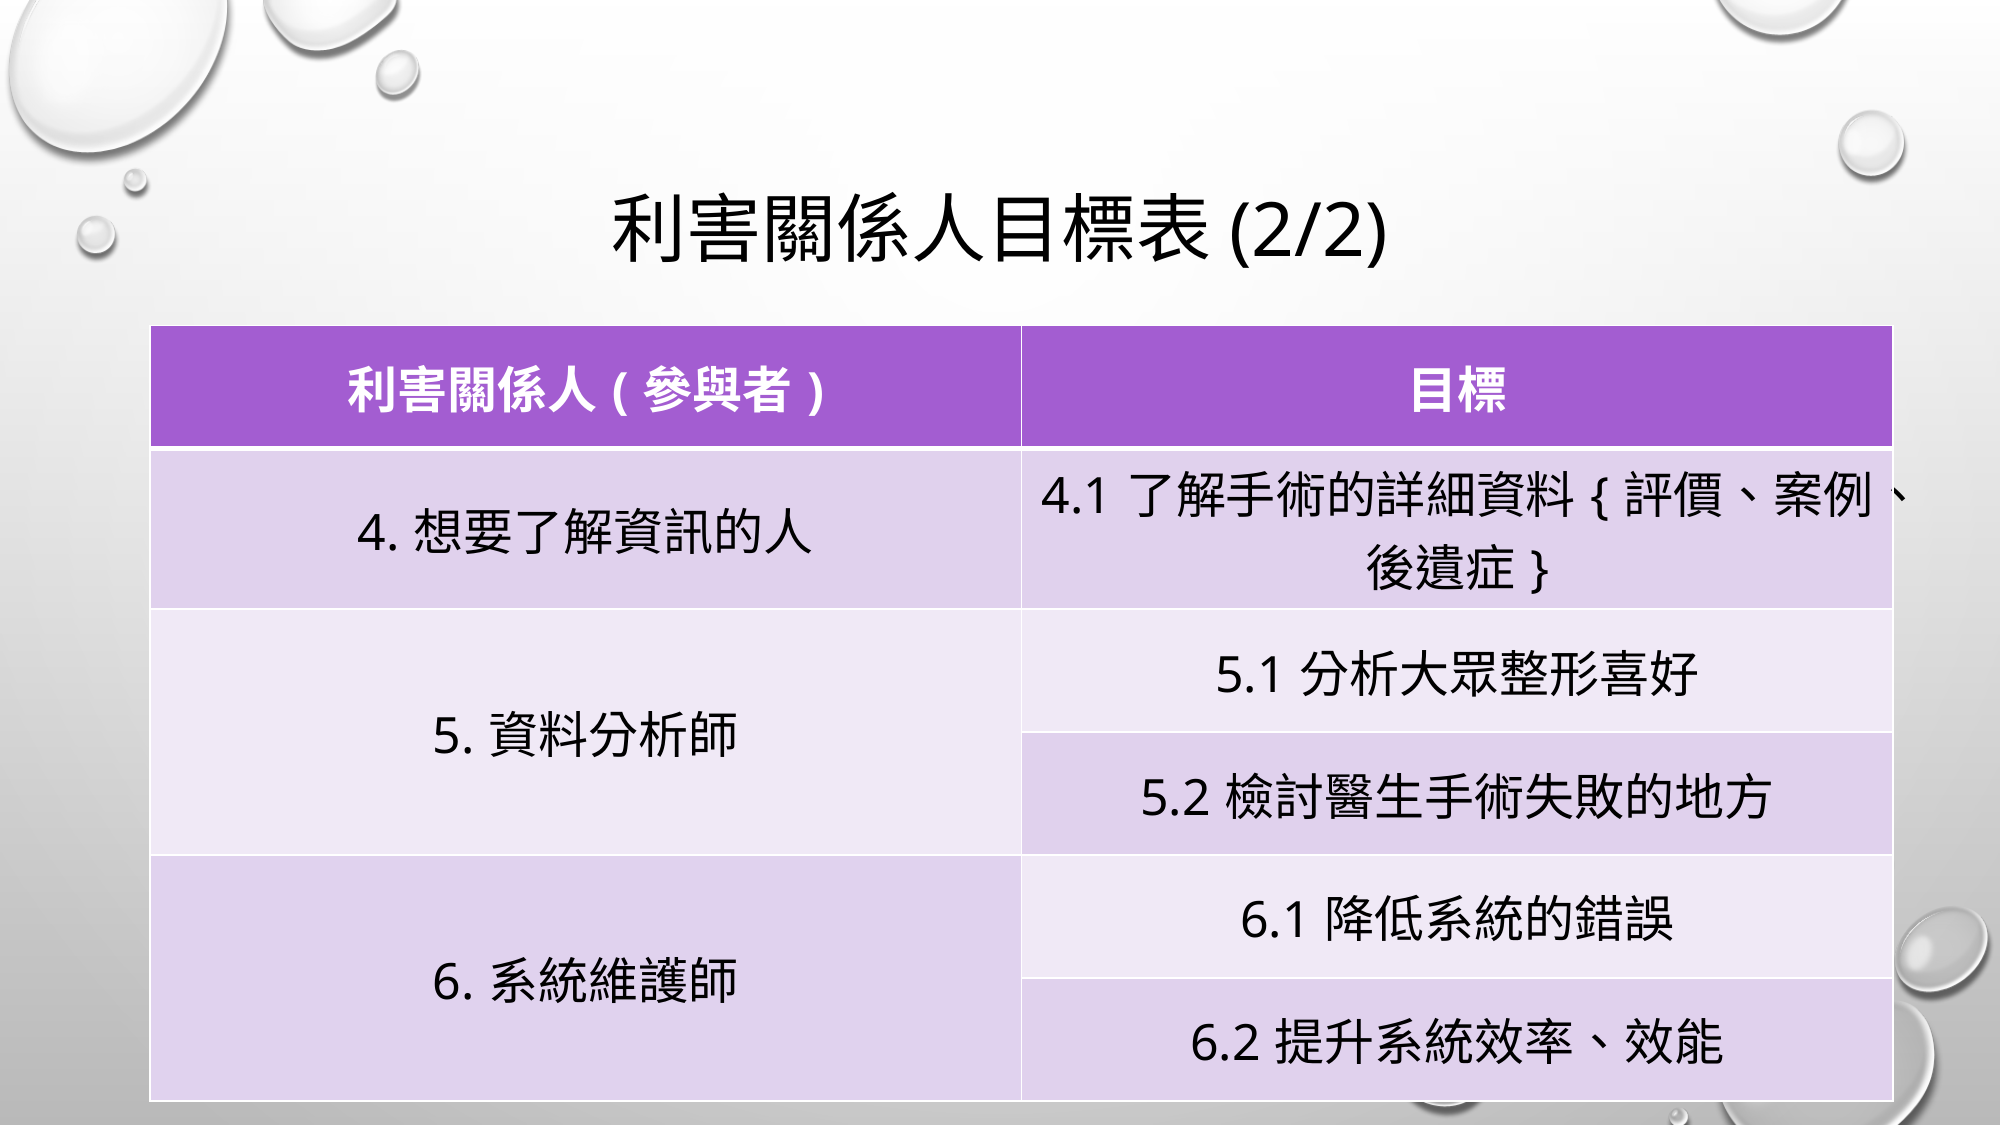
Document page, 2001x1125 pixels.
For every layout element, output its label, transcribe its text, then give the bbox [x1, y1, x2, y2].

table_cell 5.1分析大眾整形喜好 [1022, 610, 1892, 731]
table_cell 6.系統維護師 [151, 856, 1021, 1100]
table_cell 4.想要了解資訊的人 [151, 451, 1021, 608]
table_cell 4.1了解手術的詳細資料{評價、案例、後遺症} [1022, 451, 1892, 608]
title 利害關係人目標表(2/2) [149, 101, 1851, 325]
table_header 利害關係人(參與者) [151, 326, 1021, 446]
picture [0, 0, 2000, 1125]
table_cell 5.2檢討醫生手術失敗的地方 [1022, 733, 1892, 854]
table_header 目標 [1022, 326, 1892, 446]
table_cell 5.資料分析師 [151, 610, 1021, 854]
table_cell 6.1降低系統的錯誤 [1022, 856, 1892, 977]
table_cell 6.2提升系統效率、效能 [1022, 979, 1892, 1100]
